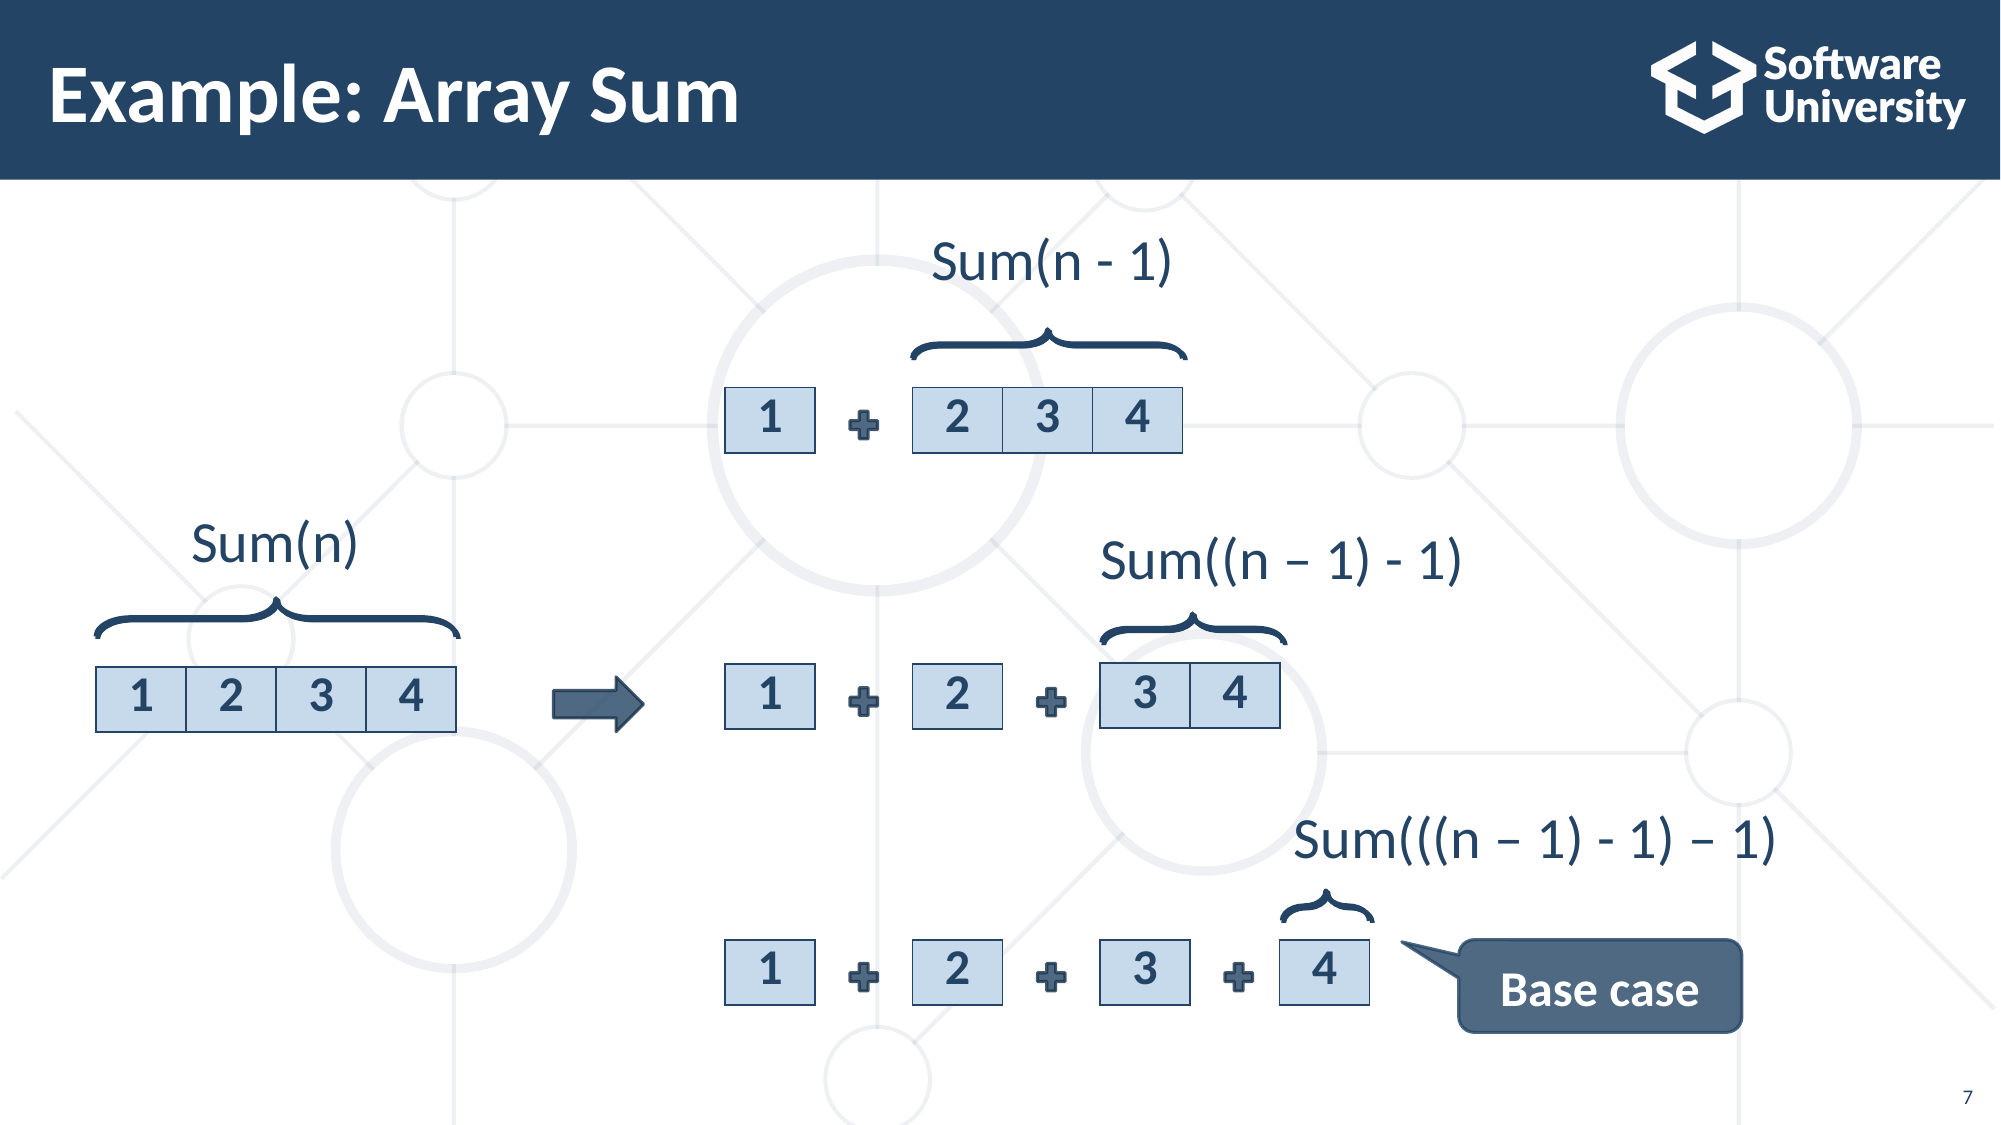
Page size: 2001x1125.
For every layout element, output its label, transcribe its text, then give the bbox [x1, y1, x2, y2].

table_header 4 [367, 668, 455, 731]
table_header 2 [913, 941, 1002, 1004]
table_header 1 [726, 388, 814, 452]
table_header 2 [913, 388, 1002, 452]
table_header 3 [1003, 388, 1092, 452]
text_box Sum((n – 1) - 1) [1085, 513, 1480, 599]
picture [1651, 41, 1966, 134]
table_header 4 [1280, 941, 1369, 1004]
table_header 3 [1101, 664, 1189, 727]
text_box Sum(n - 1) [916, 215, 1190, 300]
table_header 1 [97, 668, 185, 731]
table_header 3 [1101, 941, 1189, 1004]
text_box Base case [1399, 937, 1744, 1035]
table_header 3 [277, 668, 365, 731]
table_header 4 [1191, 664, 1279, 727]
text_box [848, 409, 880, 441]
slide_number 7 [1927, 1067, 1989, 1117]
text_box [551, 674, 646, 734]
text_box [96, 598, 457, 637]
text_box [1282, 891, 1370, 921]
text_box [1035, 686, 1067, 718]
text_box [1223, 961, 1255, 993]
text_box [1101, 614, 1284, 643]
table_header 2 [187, 668, 275, 731]
text_box Sum(((n – 1) - 1) – 1) [1279, 792, 1794, 878]
table_header 1 [726, 665, 814, 728]
text_box Sum(n) [176, 497, 376, 582]
title Example: Array Sum [31, 16, 1625, 162]
text_box [912, 329, 1183, 359]
text_box [1035, 961, 1067, 993]
table_header 1 [726, 941, 814, 1004]
table_header 2 [913, 665, 1002, 728]
table_header 4 [1093, 388, 1182, 452]
text_box [848, 961, 880, 993]
text_box [848, 686, 880, 717]
